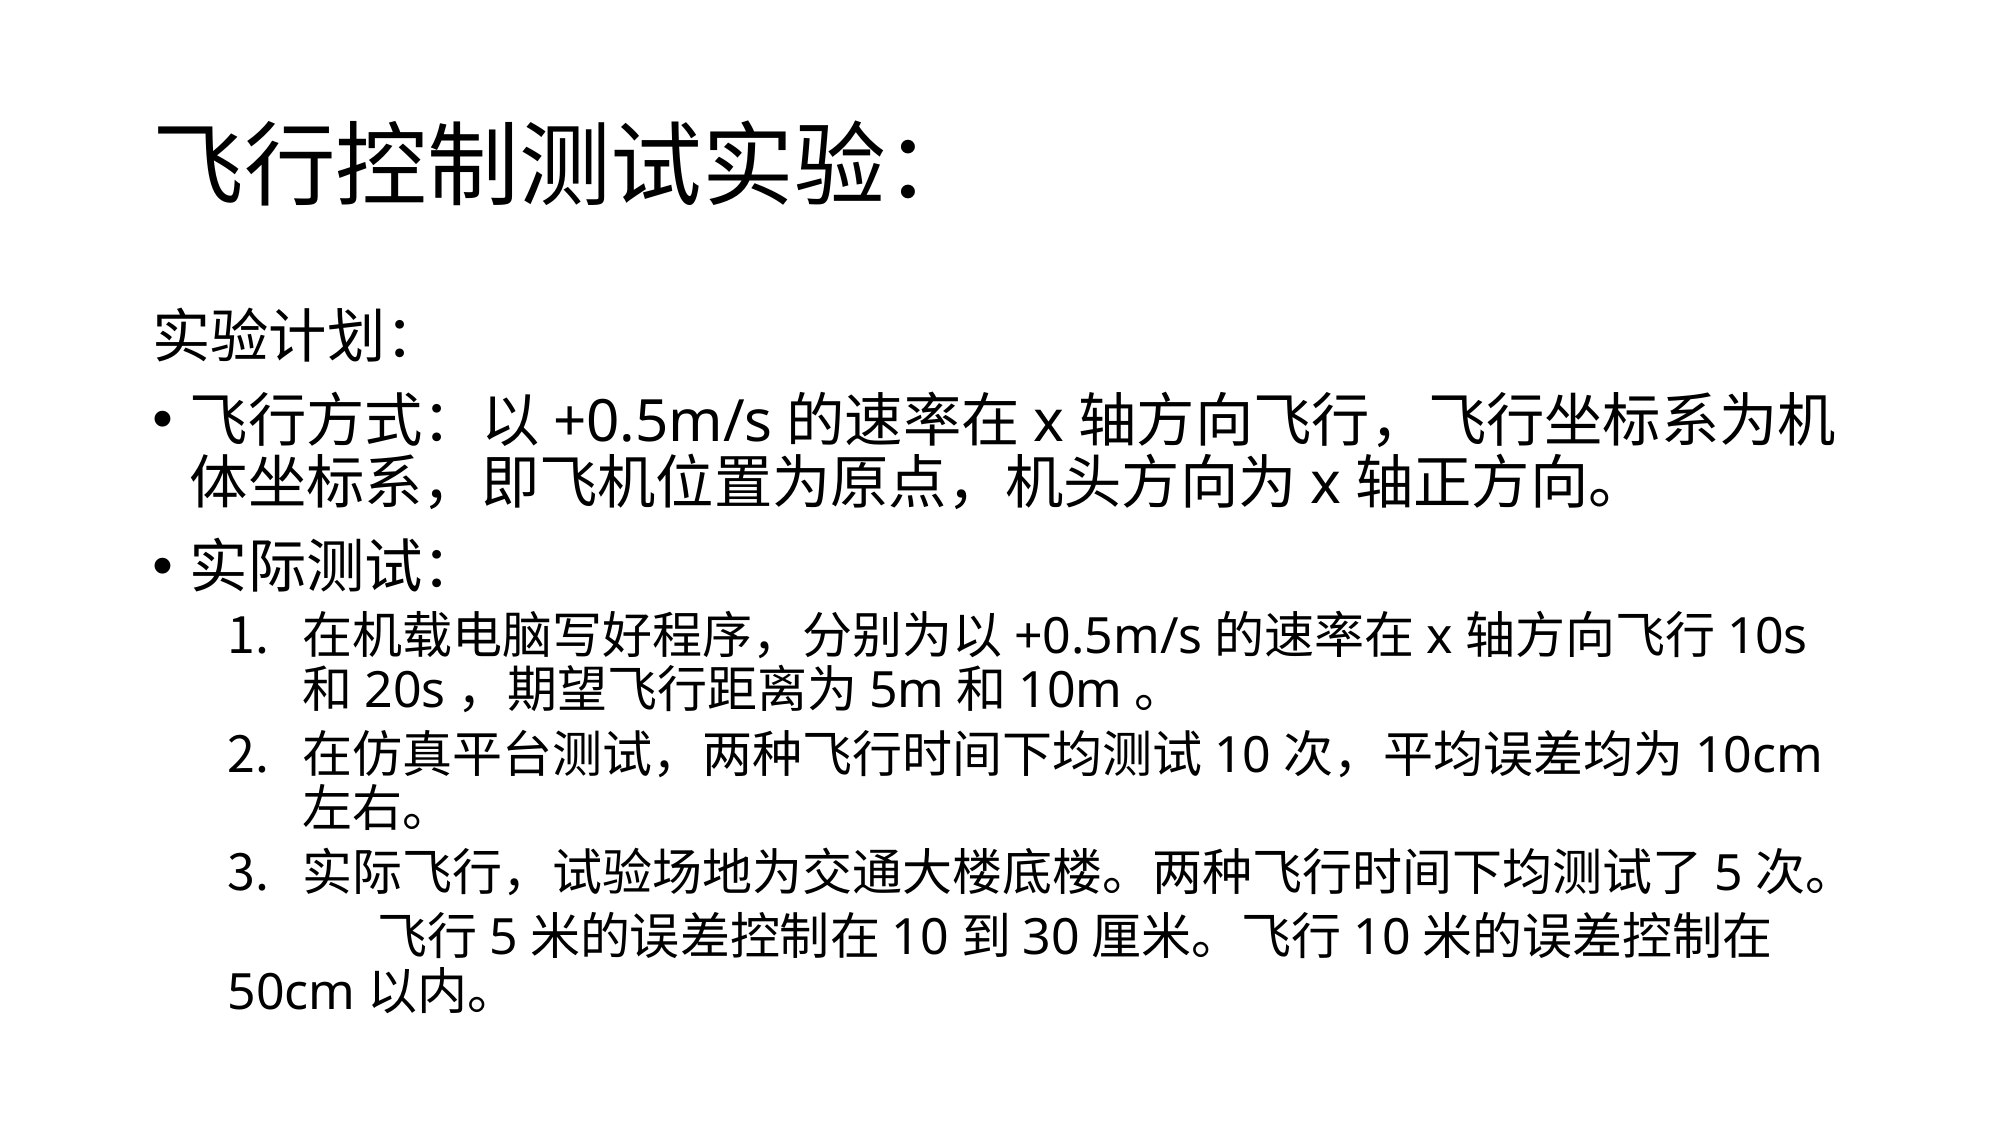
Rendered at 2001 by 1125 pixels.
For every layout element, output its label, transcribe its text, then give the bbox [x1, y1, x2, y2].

list 实验计划： 飞行方式：以+0.5m/s的速率在x轴方向飞行，飞行坐标系为机体坐标系，即飞机位置为原点，机头方向为x轴正方向。 实际测试： 在机载电脑写好程序，分别为以+0.5m/s的速率在x轴方向飞行10s和20s，期望飞行距离为5m和10m。 在仿真平台测试，两种飞行时间下均测试10次，平均误差均为10cm左右。 实际飞行，试验场地为交通大楼底楼。两种飞行时间下均测试了5次。 飞行5米的误差控制在10到30厘米。飞行10米的误差控制在50cm以内。 [137, 299, 1863, 1014]
title 飞行控制测试实验： [137, 59, 1863, 278]
